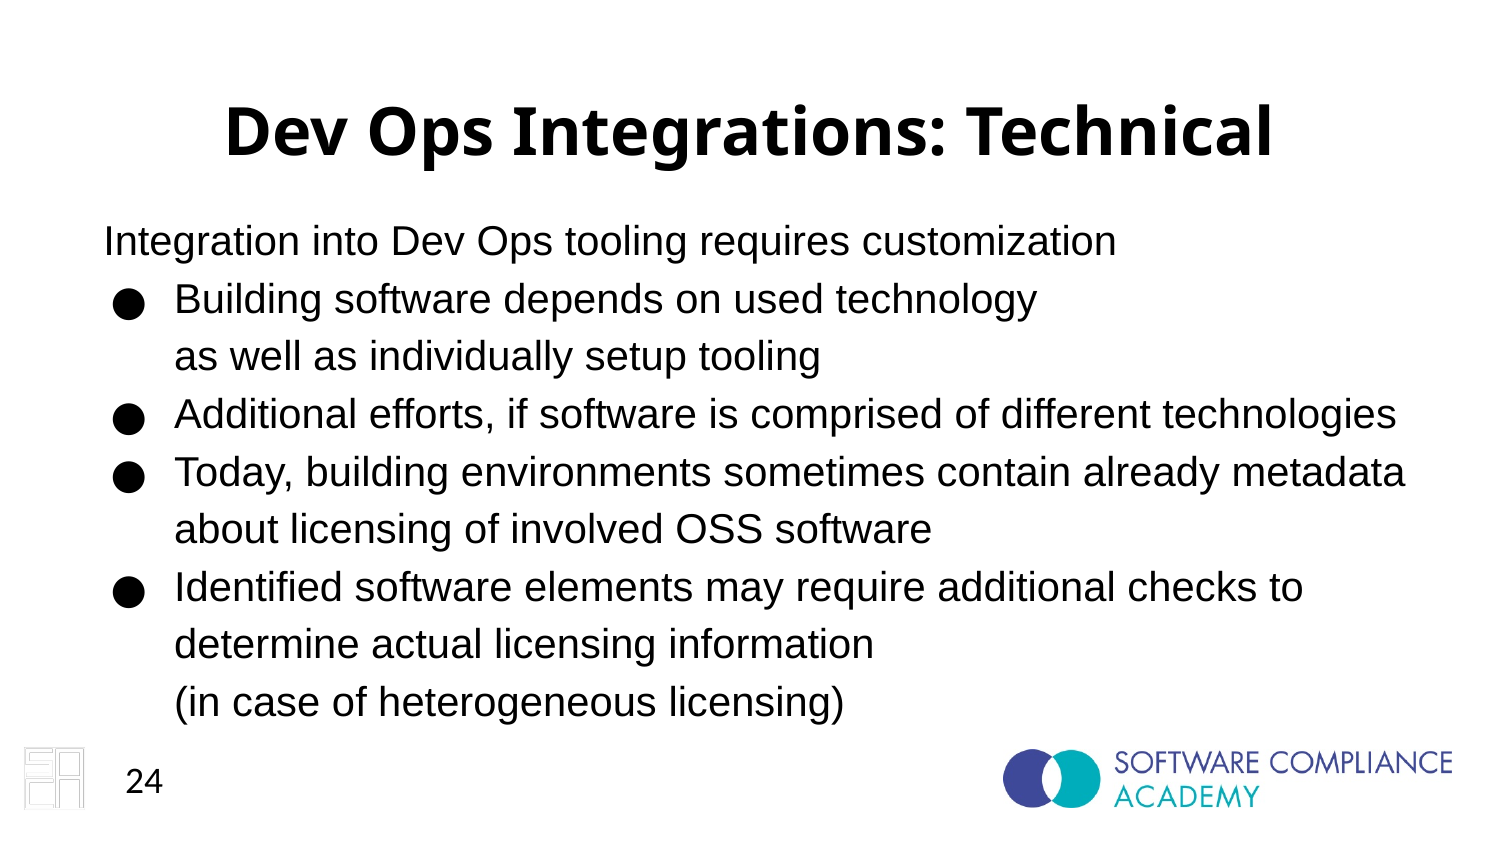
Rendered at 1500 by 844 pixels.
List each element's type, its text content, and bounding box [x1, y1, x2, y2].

text_box Integration into Dev Ops tooling requires customization Building software depends on used technology as well as individually setup tooling Additional efforts, if software is comprised of different technologies Today, building environments sometimes contain already metadata about licensing of involved OSS software Identified software elements may require additional checks to determine actual licensing information (in case of heterogeneous licensing) [88, 199, 1447, 741]
picture [23, 746, 86, 811]
picture [1003, 749, 1452, 808]
text_box Dev Ops Integrations: Technical [74, 39, 1425, 169]
